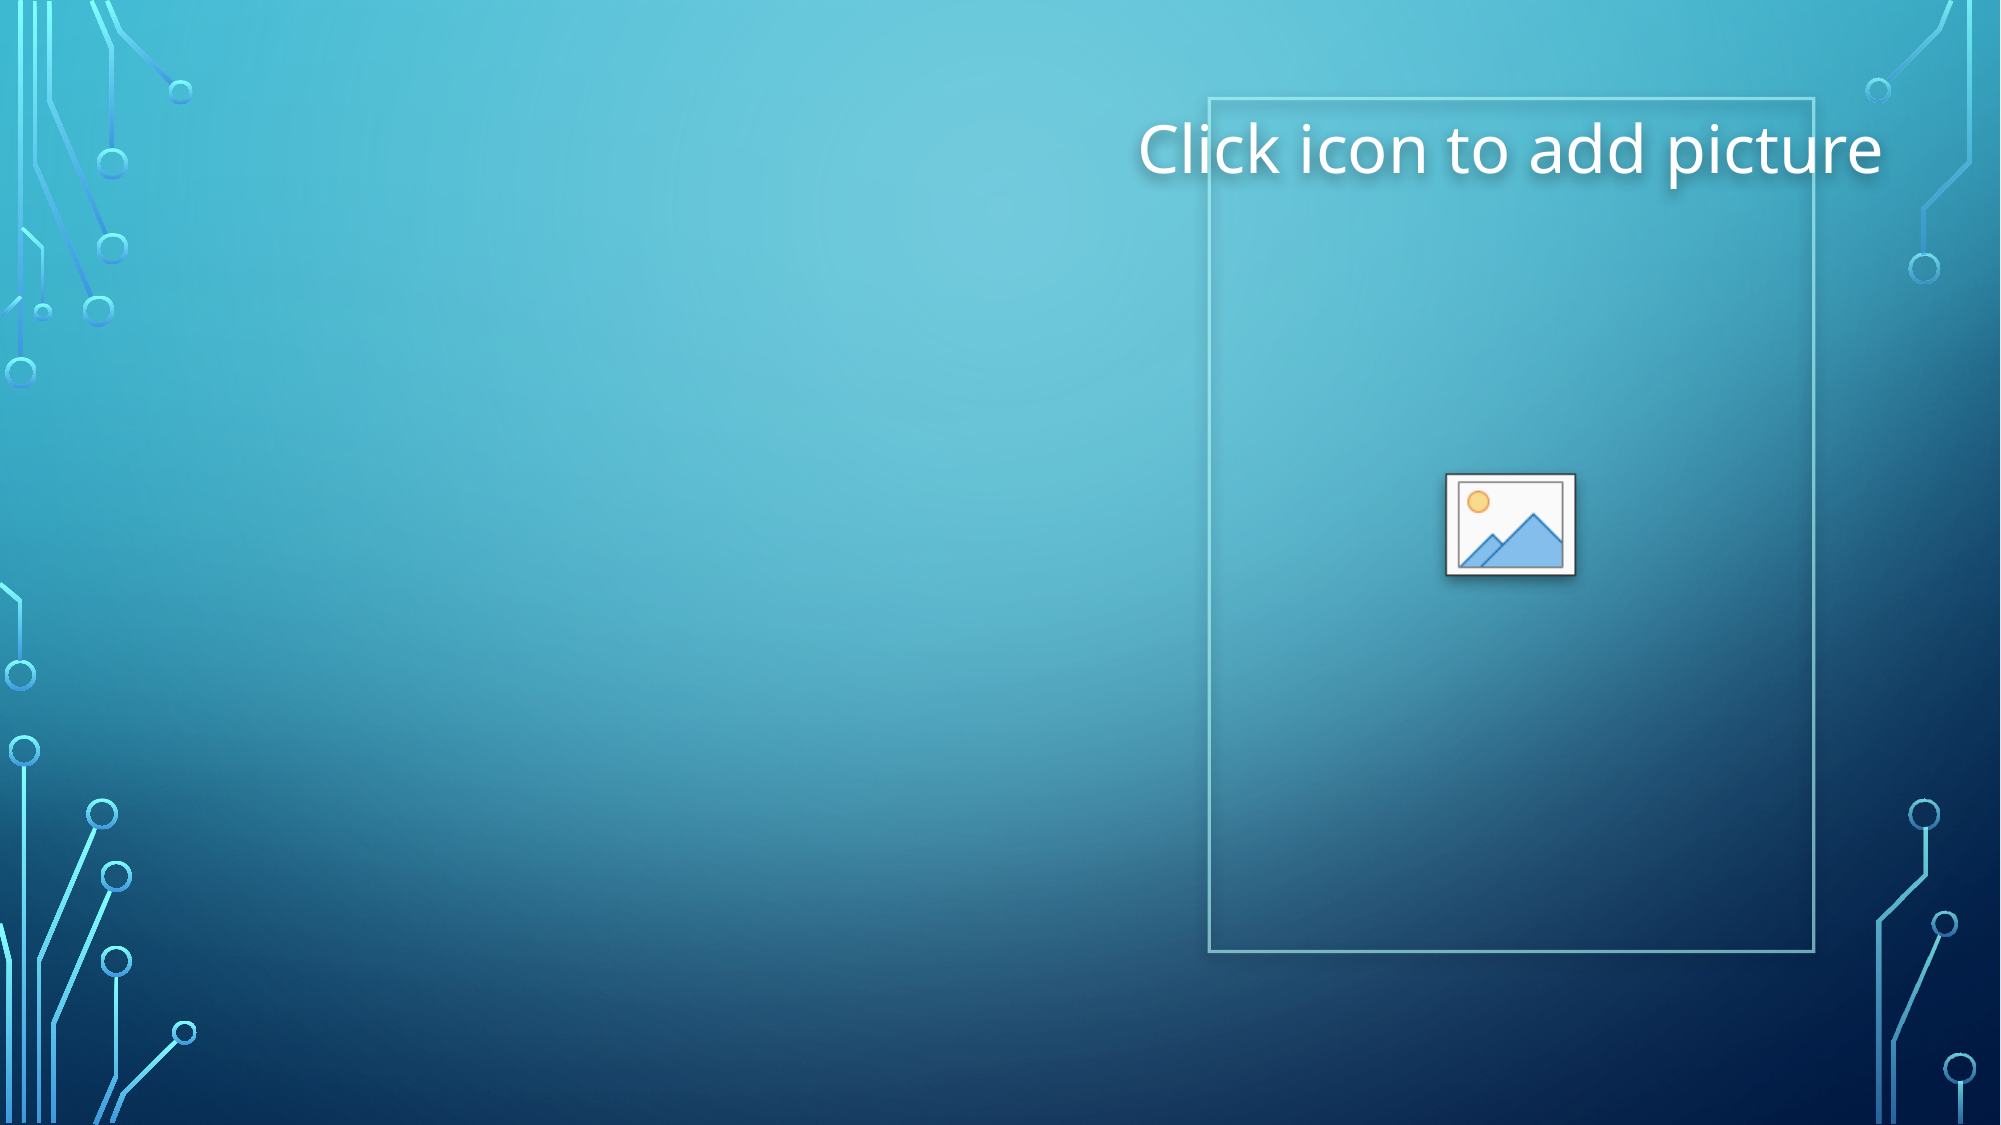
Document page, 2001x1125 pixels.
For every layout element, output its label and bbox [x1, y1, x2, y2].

picture [1210, 99, 1813, 951]
